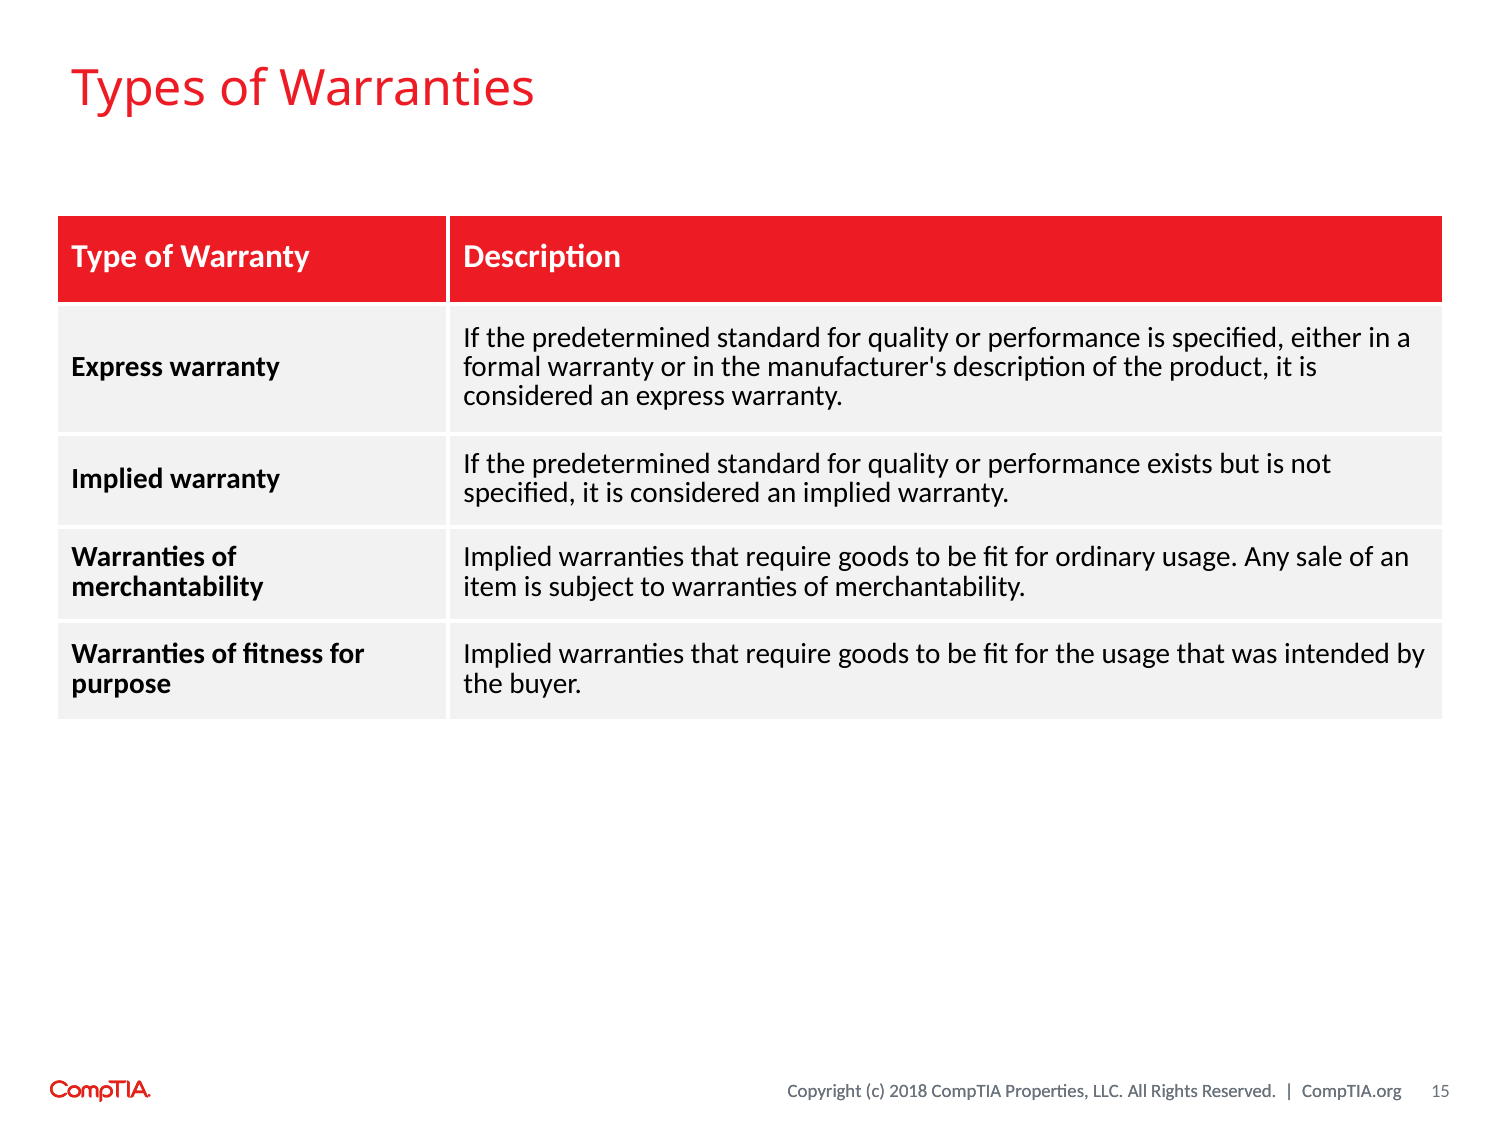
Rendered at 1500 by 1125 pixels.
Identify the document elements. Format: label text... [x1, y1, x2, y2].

table_cell Warranties of fitness for purpose [58, 623, 446, 719]
table_cell If the predetermined standard for quality or performance exists but is not specified, it is considered an implied warranty. [450, 436, 1442, 525]
table_cell Warranties of merchantability [58, 529, 446, 619]
table_cell Implied warranties that require goods to be fit for the usage that was intended by the buyer. [450, 623, 1442, 719]
table_cell If the predetermined standard for quality or performance is specified, either in a formal warranty or in the manufacturer's description of the product, it is considered an express warranty. [450, 306, 1442, 432]
table_cell Implied warranties that require goods to be fit for ordinary usage. Any sale of an item is subject to warranties of merchantability. [450, 529, 1442, 619]
title Types of Warranties [56, 16, 1444, 155]
table_cell Implied warranty [58, 436, 446, 525]
table_header Type of Warranty [58, 216, 446, 302]
table_header Description [450, 216, 1442, 302]
table_cell Express warranty [58, 306, 446, 432]
slide_number 15 [1407, 1067, 1450, 1113]
